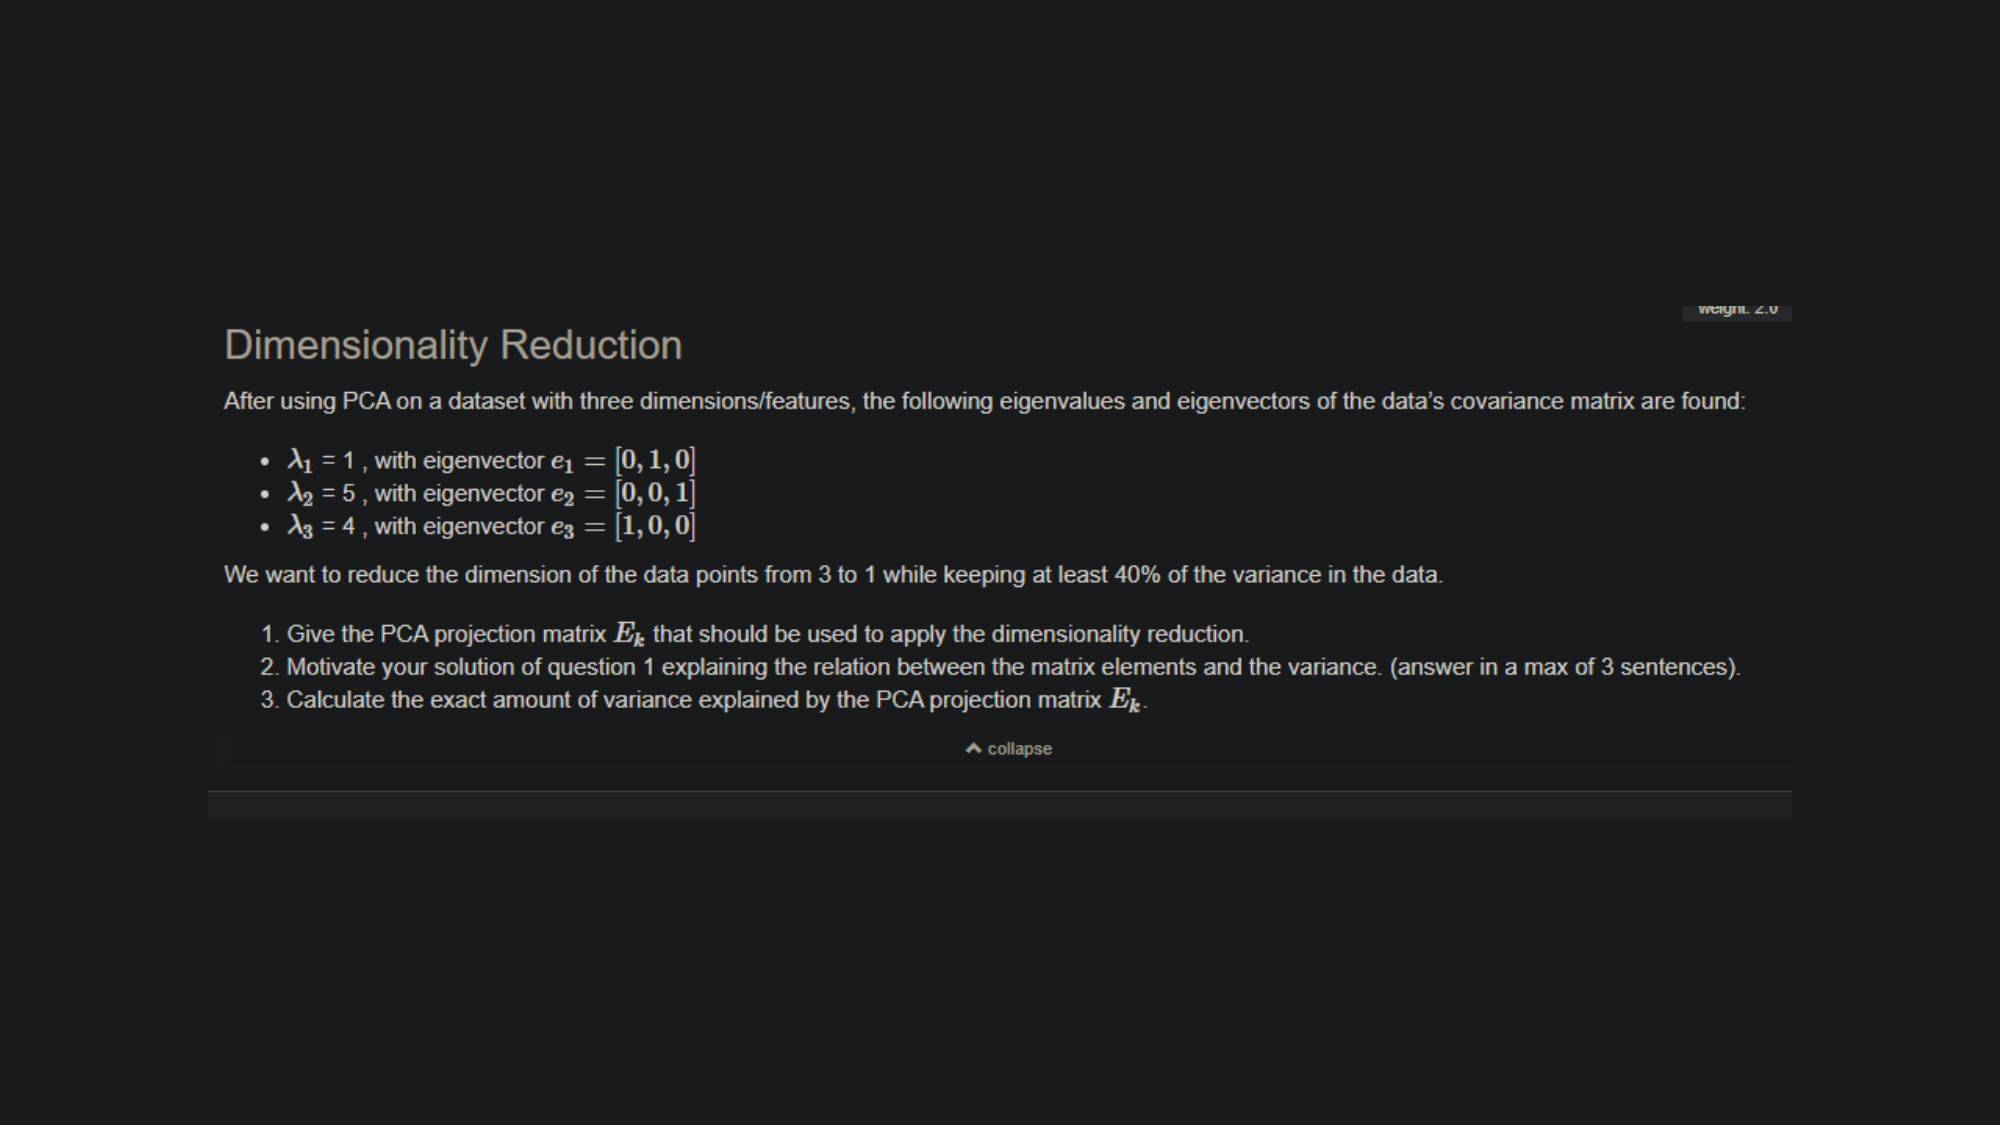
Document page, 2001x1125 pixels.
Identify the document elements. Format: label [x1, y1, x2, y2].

picture [208, 306, 1792, 819]
